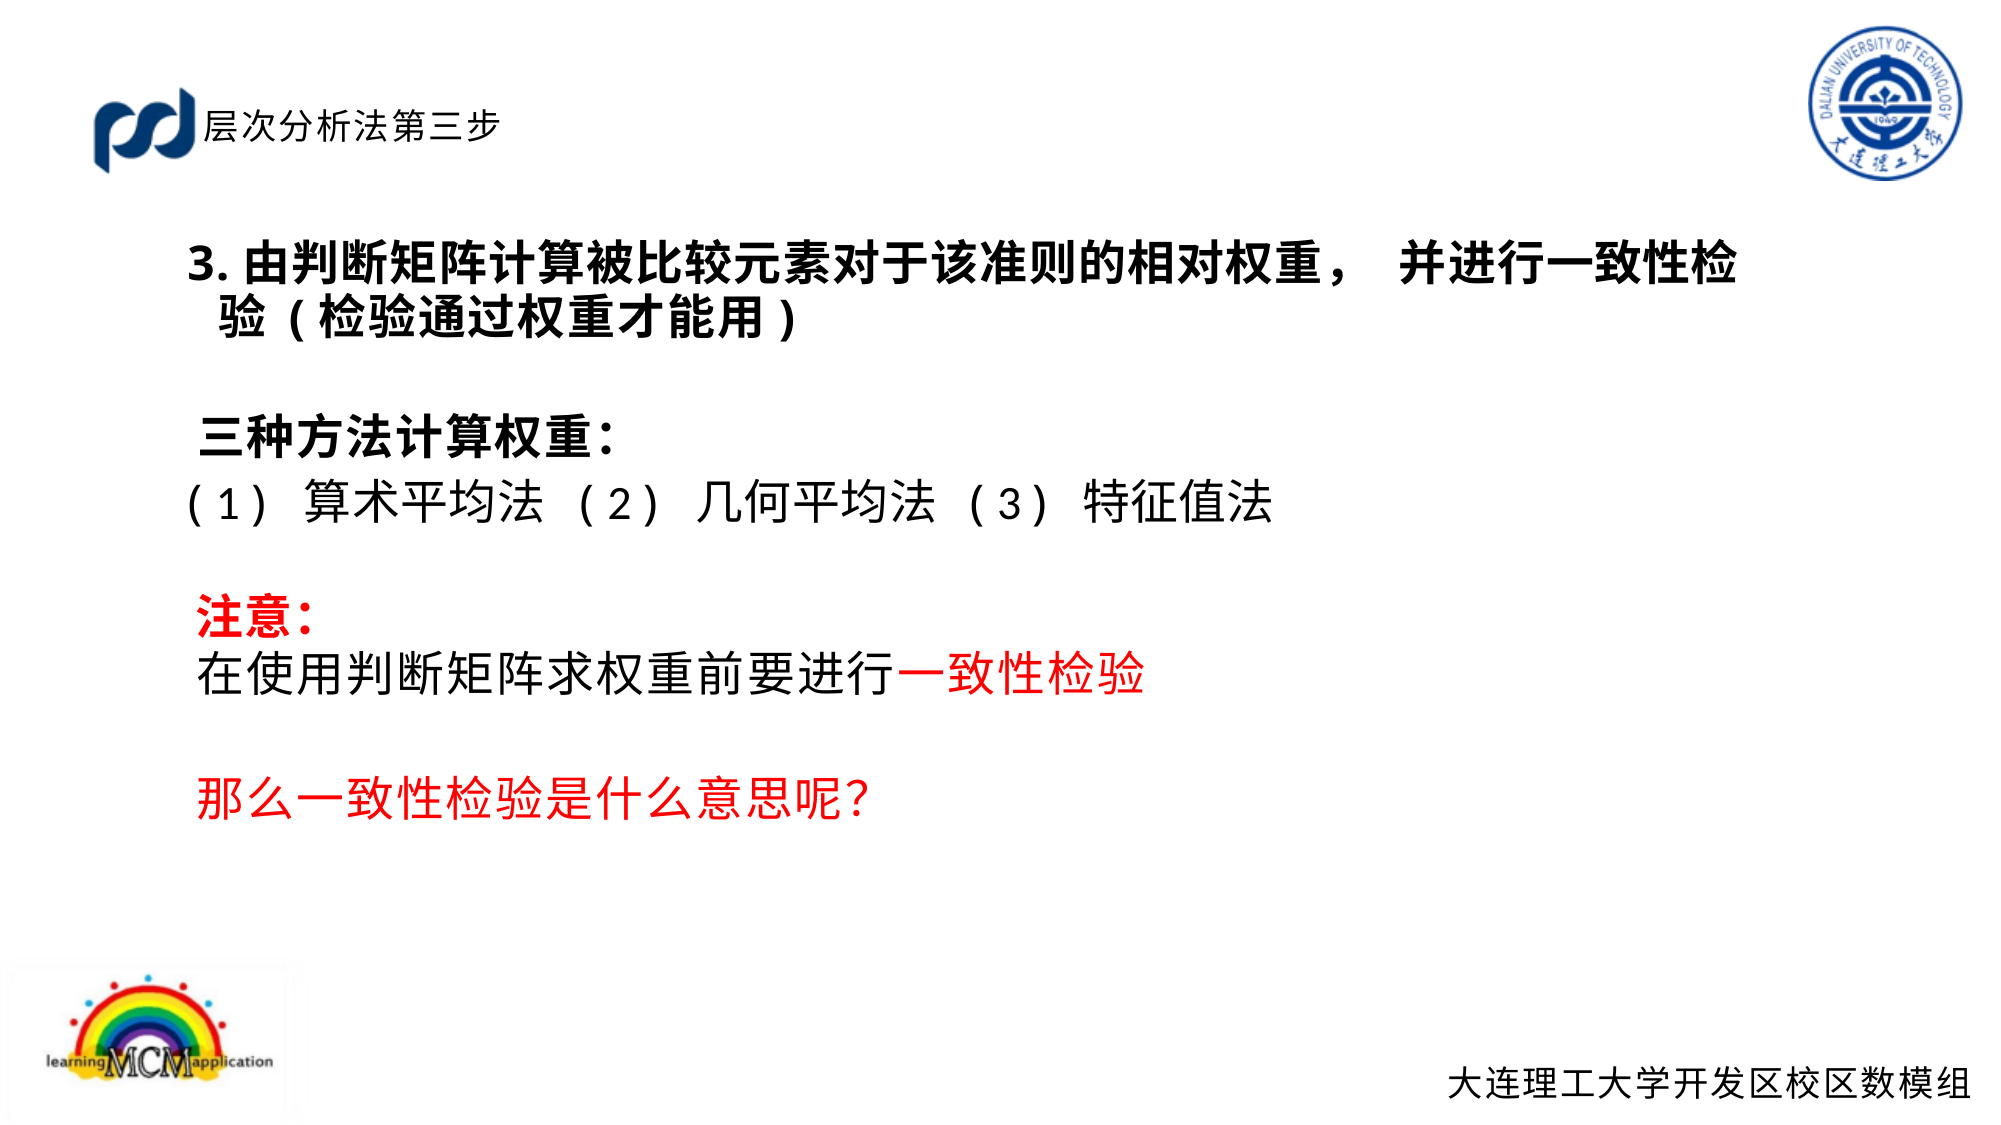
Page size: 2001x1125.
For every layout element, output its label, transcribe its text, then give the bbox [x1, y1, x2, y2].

picture [1808, 25, 1980, 181]
text_box 3.由判断矩阵计算被比较元素对于该准则的相对权重， 并进行一致性检验 (检验通过权重才能用) 三种方法计算权重： ( 1 ) 算术平均法 ( 2 ) 几何平均法 ( 3 ) 特征值法 注意： 在使用判断矩阵求权重前要进行一致性检验 那么一致性检验是什么意思呢？ [185, 234, 1786, 828]
text_box 大连理工大学开发区校区数模组 [1445, 1062, 1973, 1106]
picture [86, 66, 214, 181]
picture [0, 952, 315, 1125]
text_box 层次分析法第三步 [214, 101, 505, 149]
